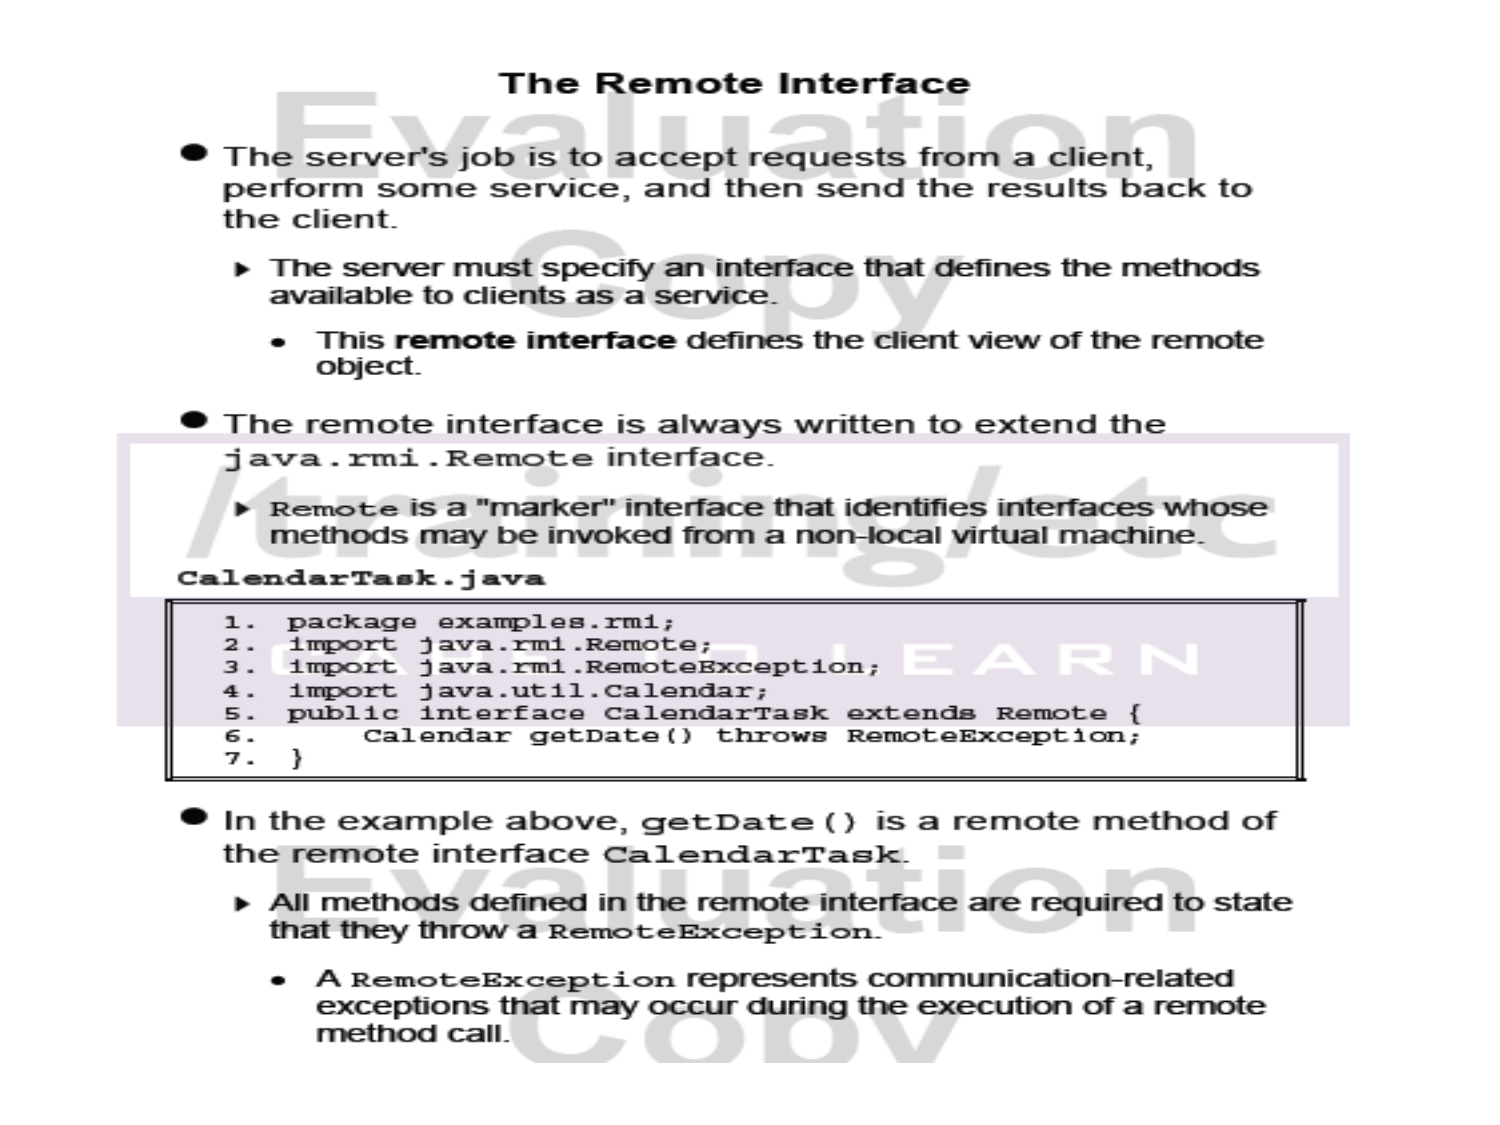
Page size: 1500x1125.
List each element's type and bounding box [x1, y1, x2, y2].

list [99, 37, 1351, 1063]
